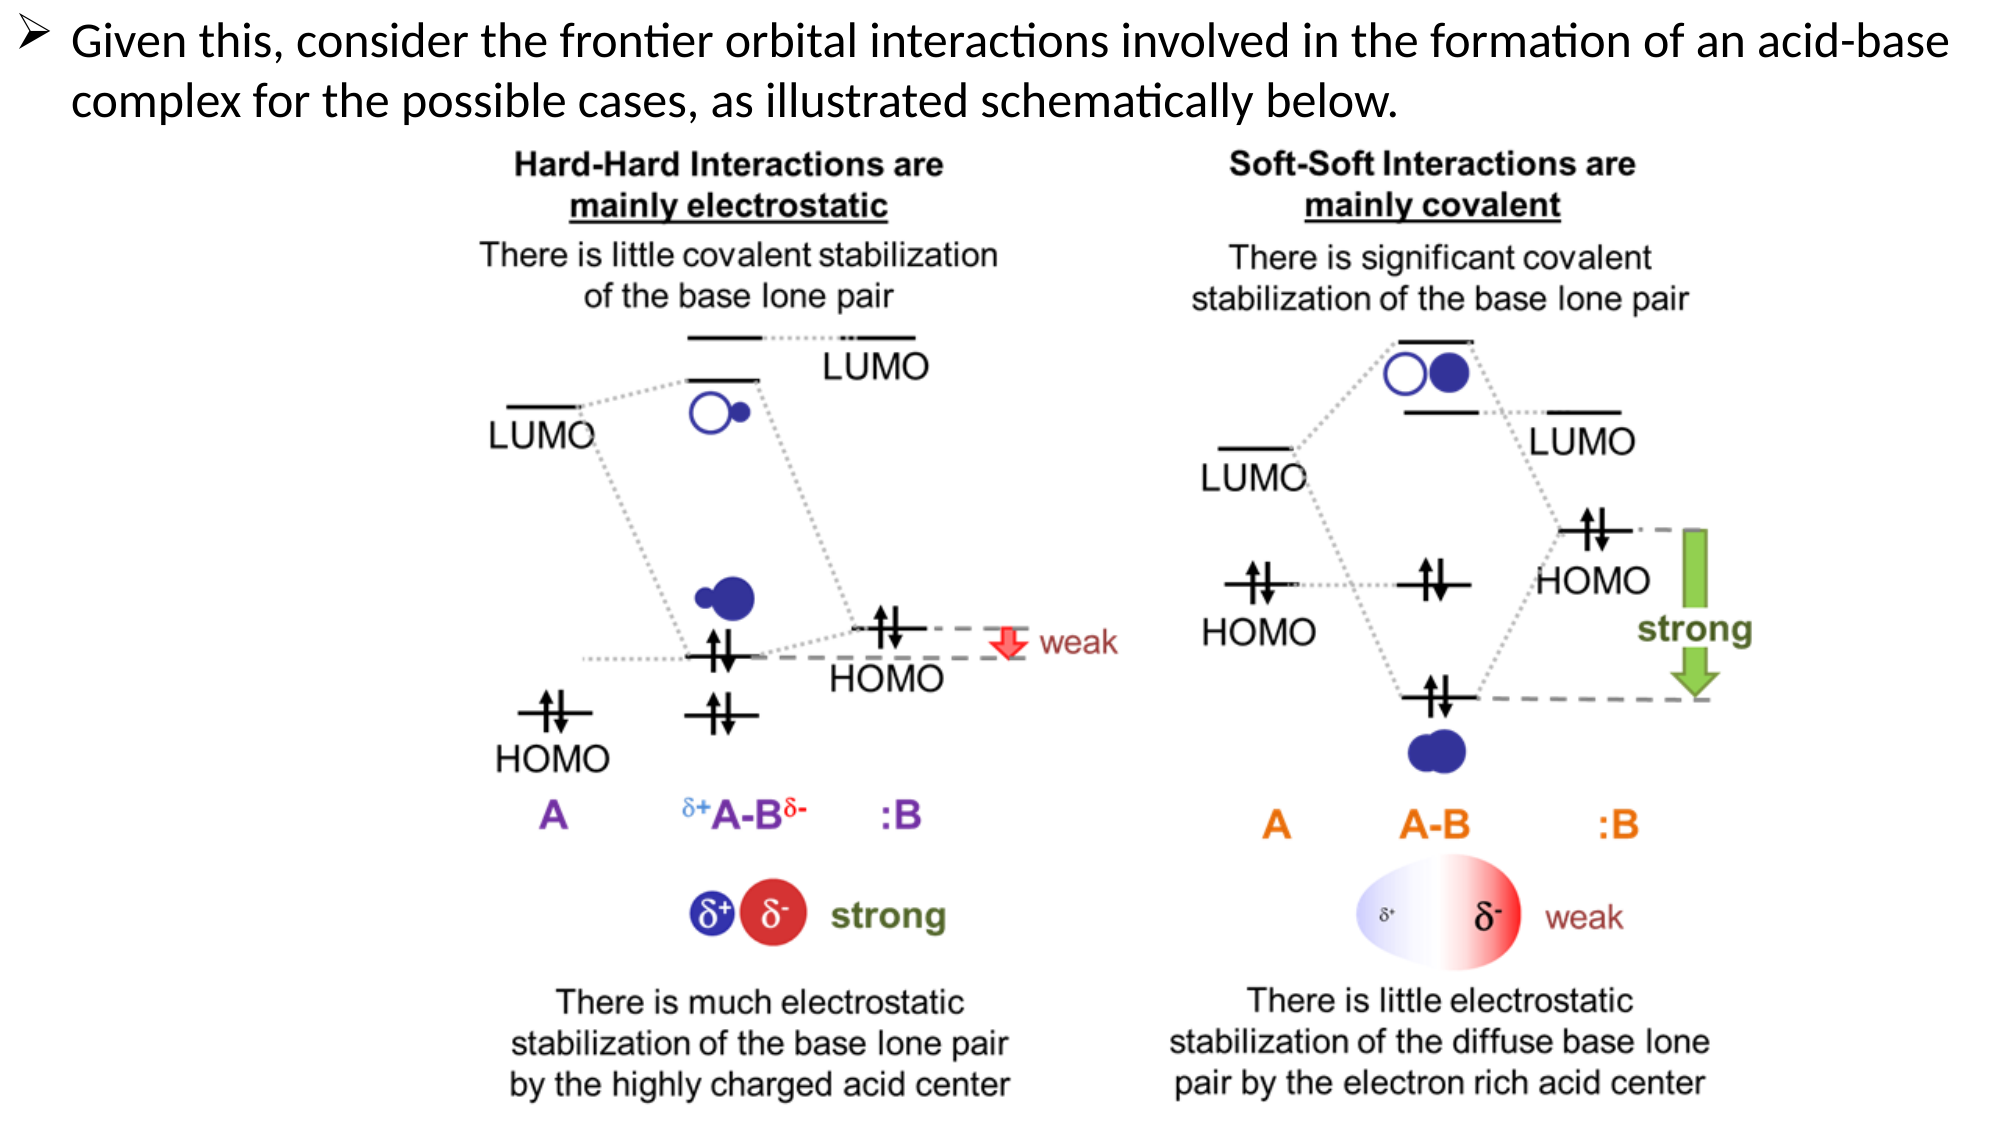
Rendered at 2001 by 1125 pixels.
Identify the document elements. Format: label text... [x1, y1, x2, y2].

picture [458, 132, 1778, 1125]
text_box Given this, consider the frontier orbital interactions involved in the formation of an acid-base complex for the possible cases, as illustrated schematically below. [0, 0, 2000, 135]
